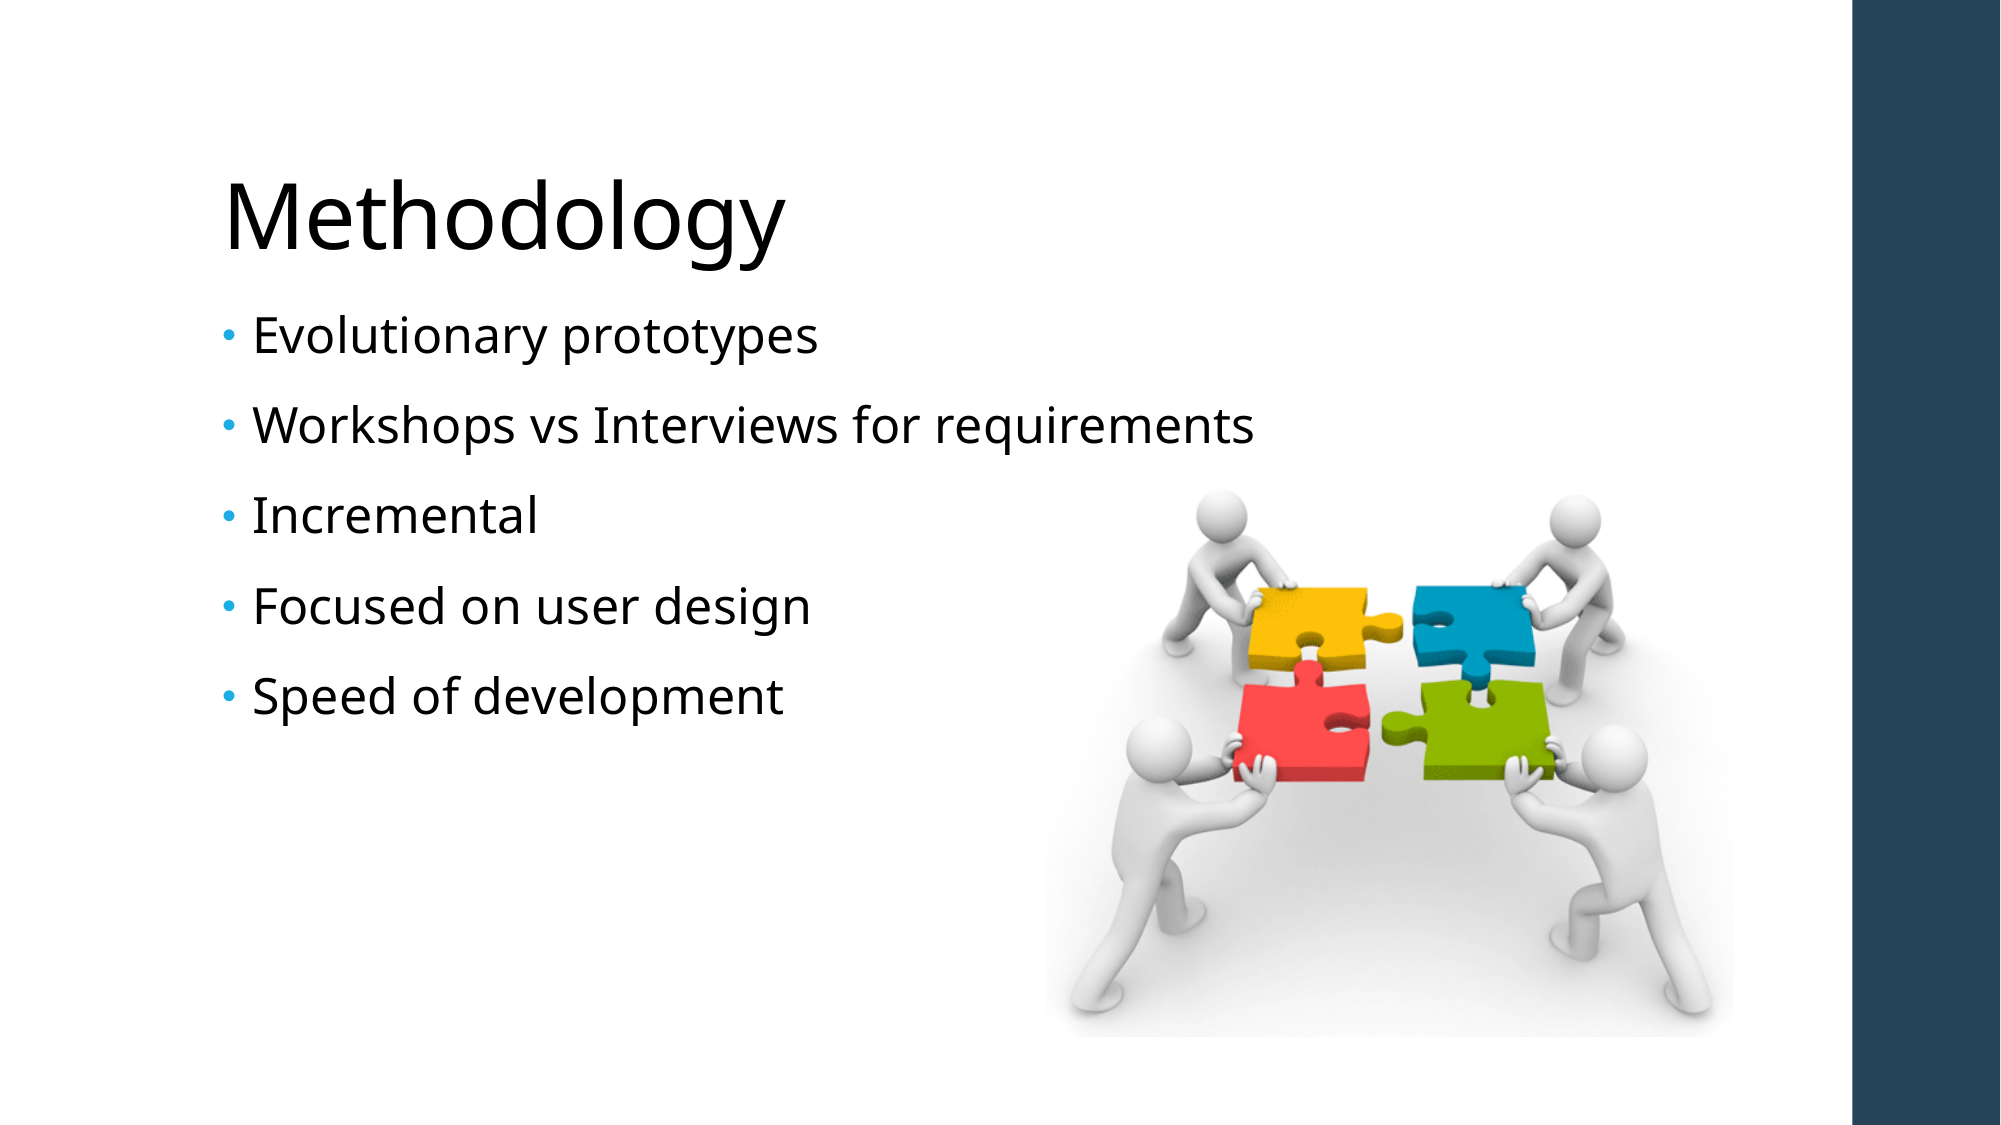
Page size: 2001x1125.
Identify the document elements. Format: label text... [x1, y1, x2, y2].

list Evolutionary prototypes Workshops vs Interviews for requirements Incremental Focused on user design Speed of development [206, 299, 1617, 1014]
picture [1046, 437, 1734, 1037]
title Methodology [206, 60, 1797, 278]
